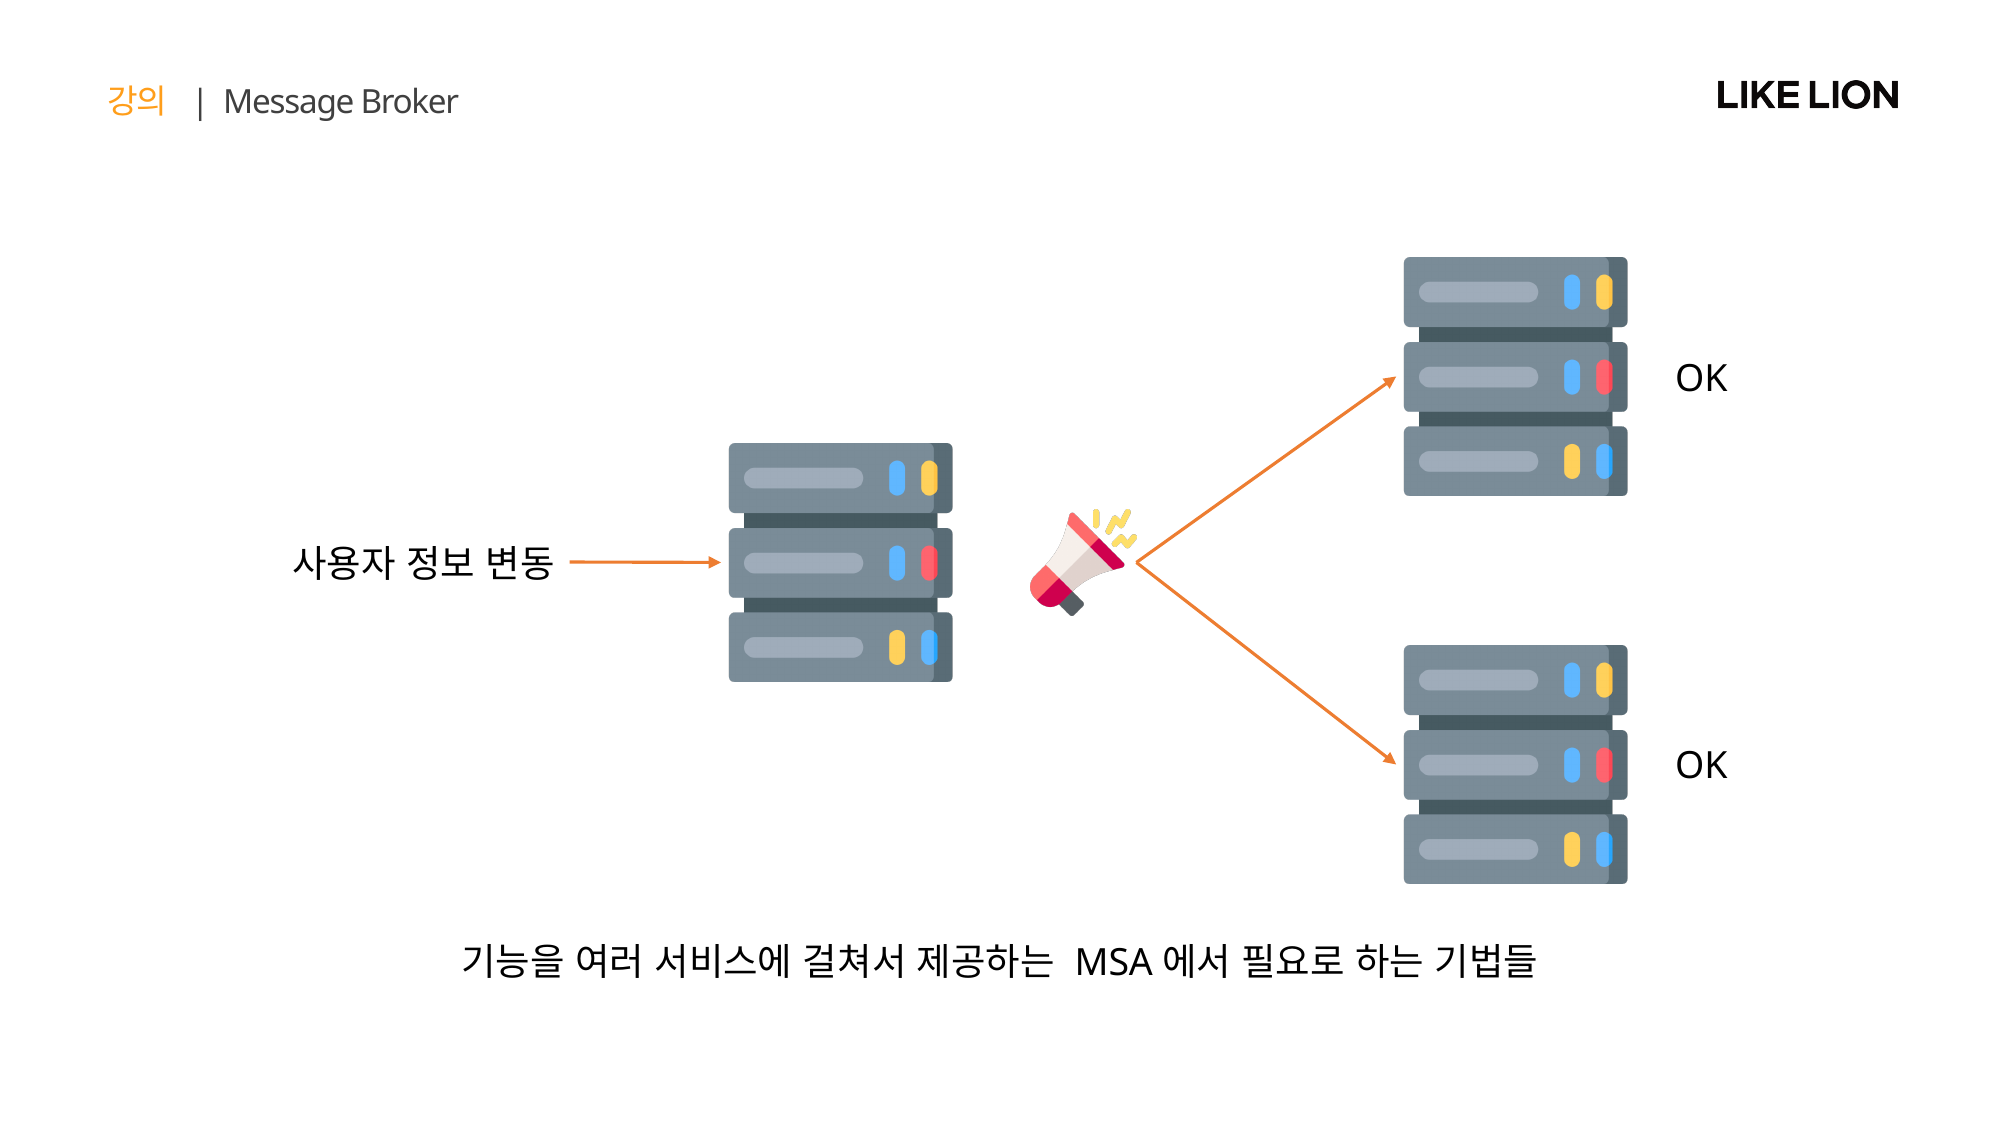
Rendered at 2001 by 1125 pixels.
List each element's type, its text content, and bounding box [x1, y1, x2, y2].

text_box 기능을 여러 서비스에 걸쳐서 제공하는 MSA에서 필요로 하는 기법들 [446, 930, 1554, 990]
text_box 강의 | Message Broker [92, 72, 866, 128]
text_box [1136, 376, 1397, 562]
picture [1718, 80, 1898, 109]
text_box OK [1660, 734, 1743, 794]
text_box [1136, 562, 1397, 765]
text_box OK [1660, 346, 1743, 406]
picture [720, 442, 960, 682]
picture [1029, 509, 1136, 616]
picture [1396, 645, 1635, 884]
picture [1396, 257, 1635, 496]
text_box 사용자 정보 변동 [277, 532, 570, 592]
